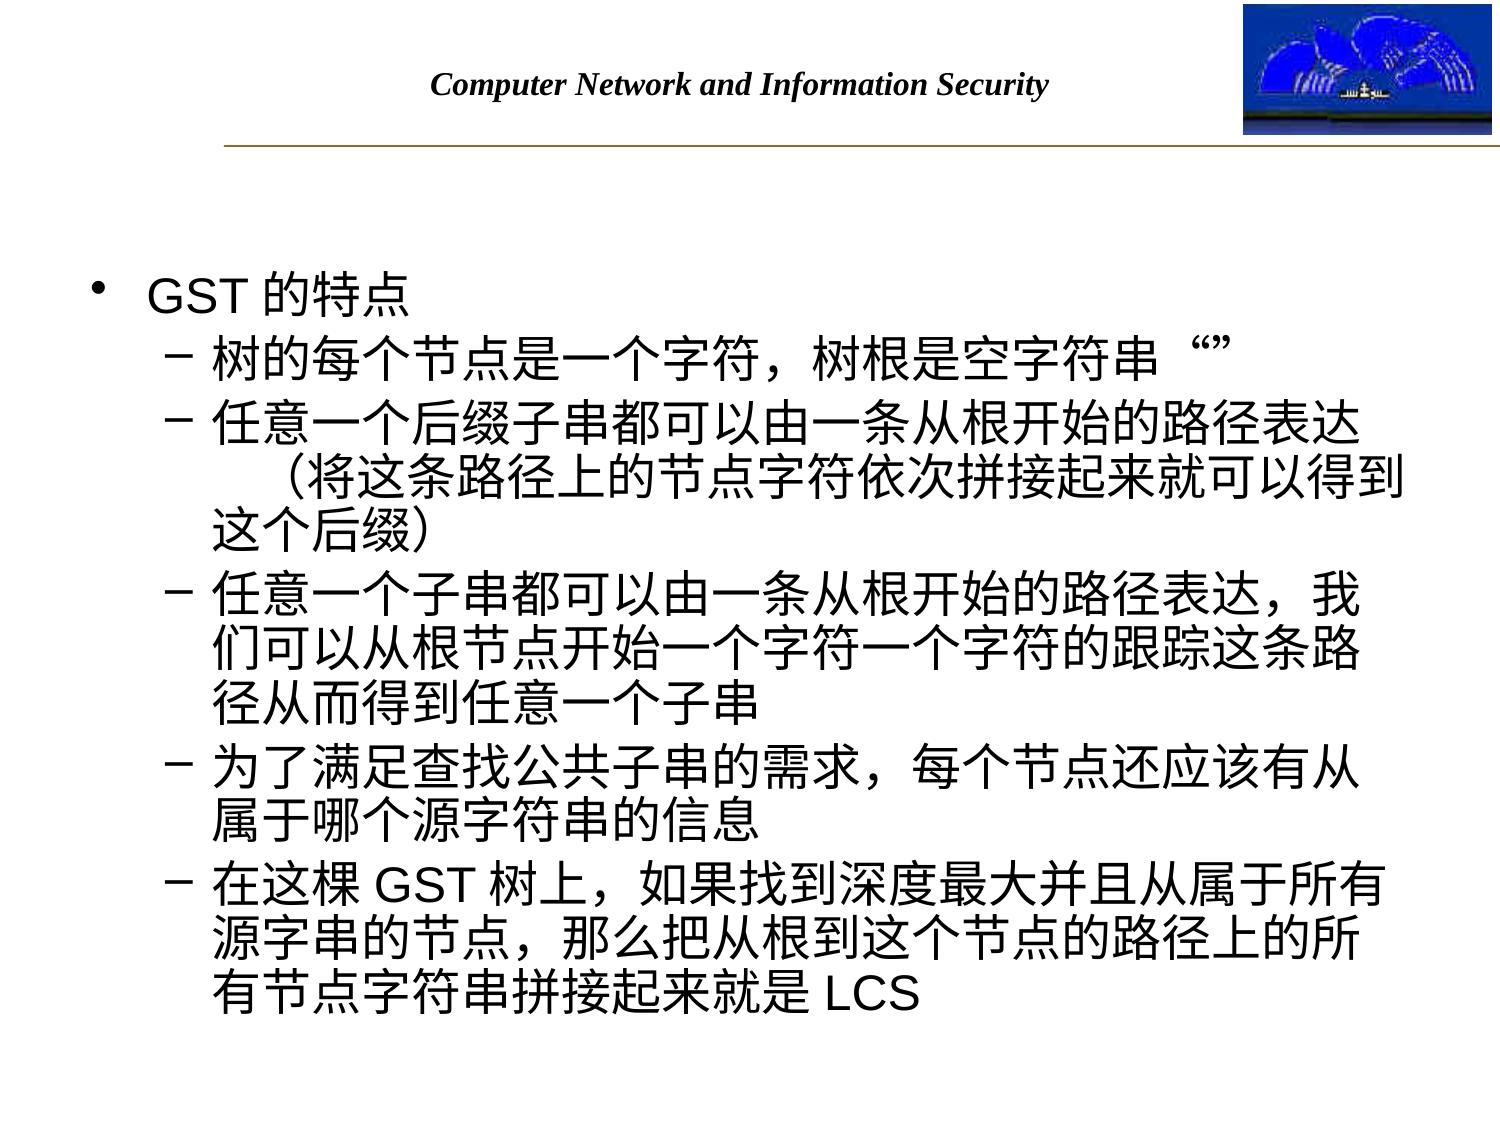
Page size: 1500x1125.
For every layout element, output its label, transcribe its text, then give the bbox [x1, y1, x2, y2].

list GST的特点 树的每个节点是一个字符，树根是空字符串“” 任意一个后缀子串都可以由一条从根开始的路径表达 （将这条路径上的节点字符依次拼接起来就可以得到这个后缀） 任意一个子串都可以由一条从根开始的路径表达，我们可以从根节点开始一个字符一个字符的跟踪这条路径从而得到任意一个子串 为了满足查找公共子串的需求，每个节点还应该有从属于哪个源字符串的信息 在这棵GST树上，如果找到深度最大并且从属于所有源字串的节点，那么把从根到这个节点的路径上的所有节点字符串拼接起来就是LCS [74, 262, 1426, 1095]
